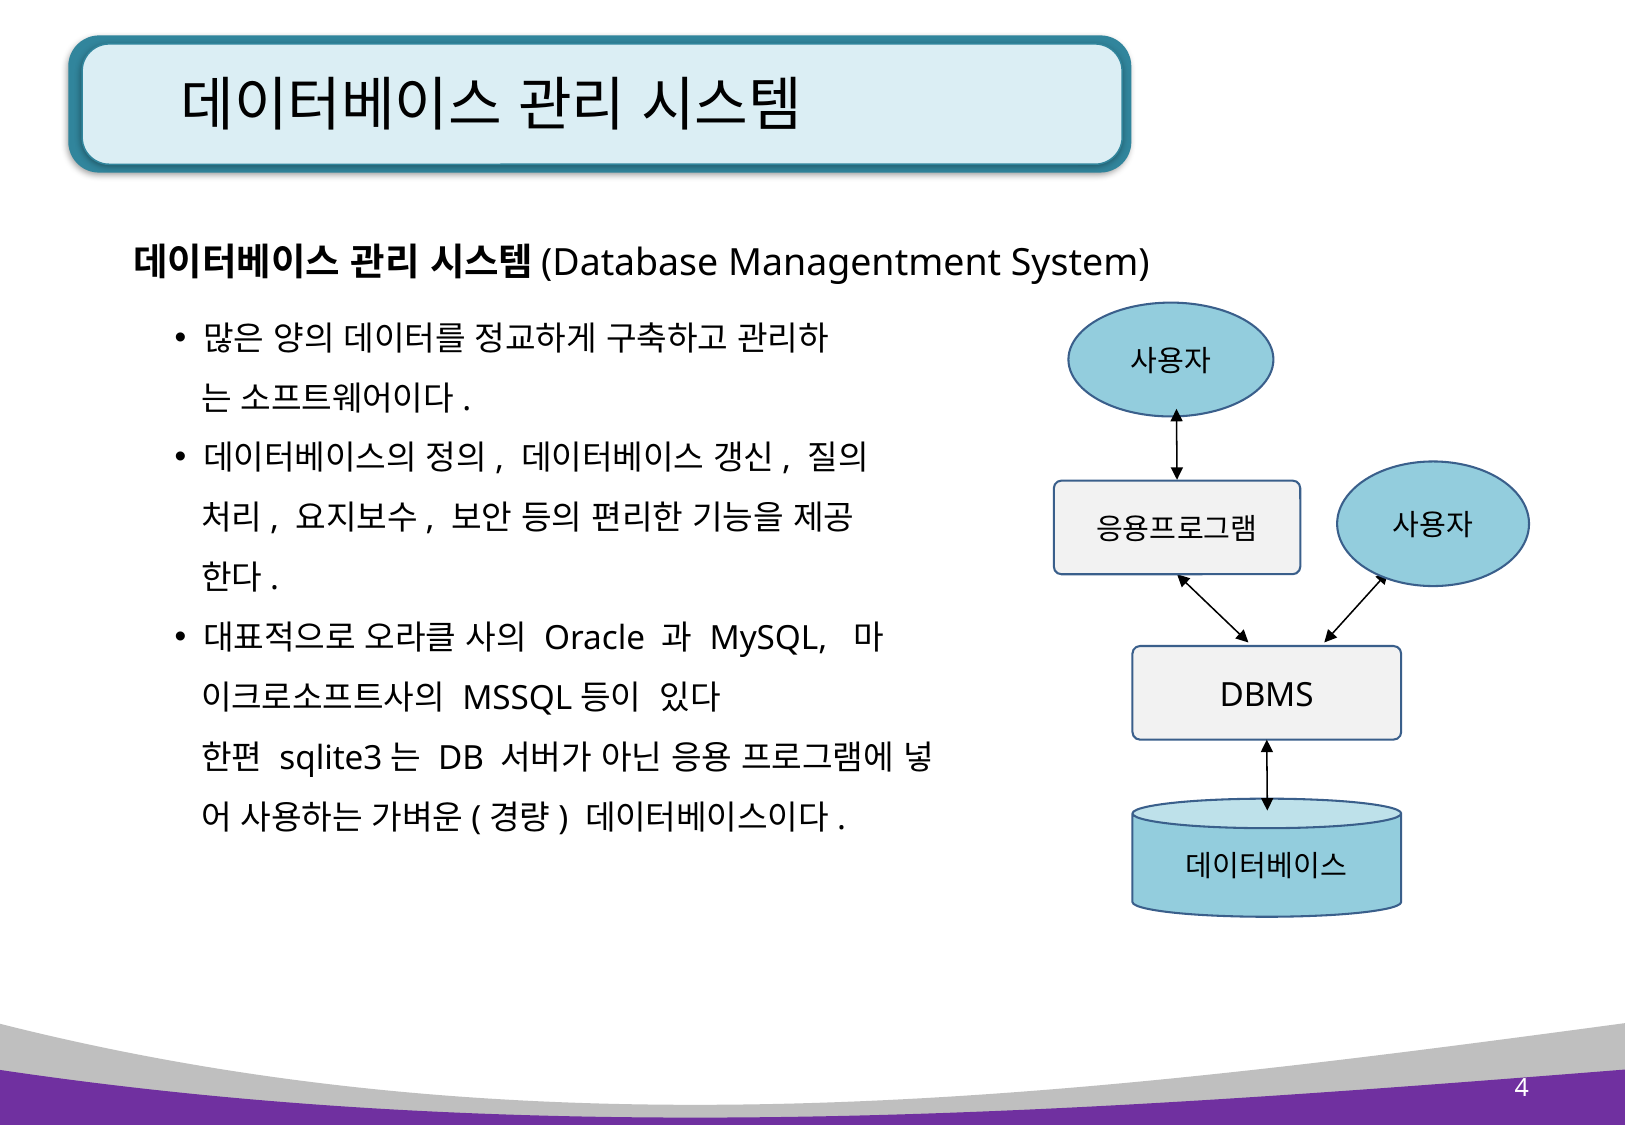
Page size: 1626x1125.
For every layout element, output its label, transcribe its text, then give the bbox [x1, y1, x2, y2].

slide_number 4 [1452, 1058, 1544, 1119]
title 데이터베이스 관리 시스템 [103, 32, 1121, 173]
text_box 사용자 [1335, 459, 1532, 589]
list 데이터베이스 관리 시스템(Database Managentment System) [83, 208, 1594, 291]
text_box 2. cursor 객체 생성 – DB 테이블 작업 객체 [1136, 801, 1398, 826]
text_box 응용프로그램 [1051, 478, 1303, 577]
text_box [1176, 573, 1249, 643]
text_box DBMS [1130, 643, 1404, 742]
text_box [1324, 571, 1389, 643]
text_box 많은 양의 데이터를 정교하게 구축하고 관리하 는 소프트웨어이다. 데이터베이스의 정의, 데이터베이스 갱신, 질의 처리, 요지보수, 보안 등의 편리한 기능을 제공 한다. 대표적으로 오라클 사의 Oracle 과 MySQL, 마 이크로소프트사의 MSSQL등이 있다 한편 sqlite3는 DB 서버가 아닌 응용 프로그램에 넣 어 사용하는 가벼운(경량) 데이터베이스이다. [159, 289, 979, 844]
text_box 데이터베이스 [1130, 796, 1404, 919]
text_box 사용자 [1066, 300, 1276, 419]
